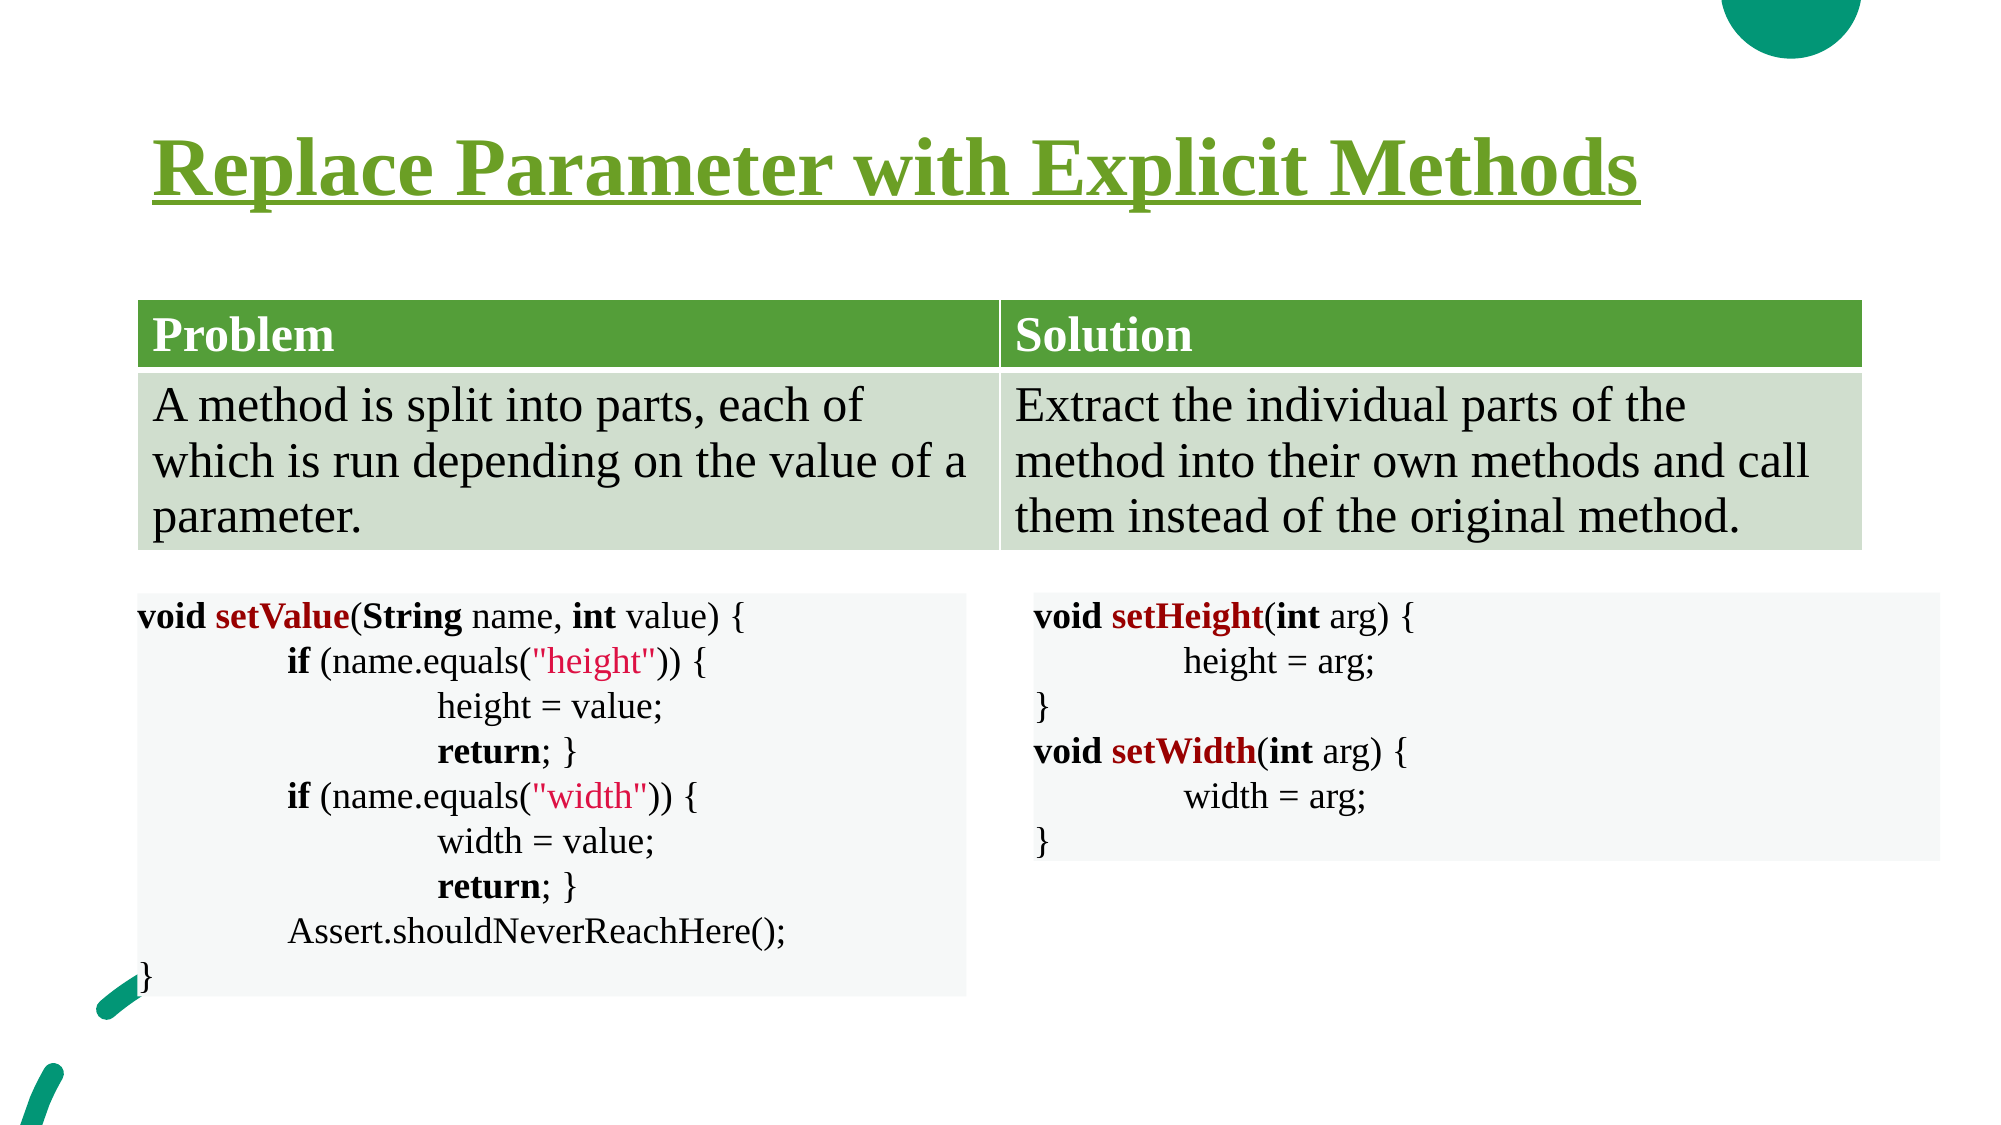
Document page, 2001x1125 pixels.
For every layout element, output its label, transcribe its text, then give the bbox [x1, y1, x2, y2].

table_header Solution [1001, 300, 1862, 367]
text_box void setHeight(int arg) { height = arg; } void setWidth(int arg) { width = arg; } [1033, 592, 1941, 861]
table_cell Extract the individual parts of the method into their own methods and call them instead of the original method. [1001, 373, 1862, 550]
table_header Problem [138, 300, 999, 367]
text_box void setValue(String name, int value) { if (name.equals("height")) { height = value; return; } if (name.equals("width")) { width = value; return; } Assert.shouldNeverReachHere(); } [137, 593, 967, 997]
table_cell A method is split into parts, each of which is run depending on the value of a parameter. [138, 373, 999, 550]
title Replace Parameter with Explicit Methods [137, 59, 1863, 278]
